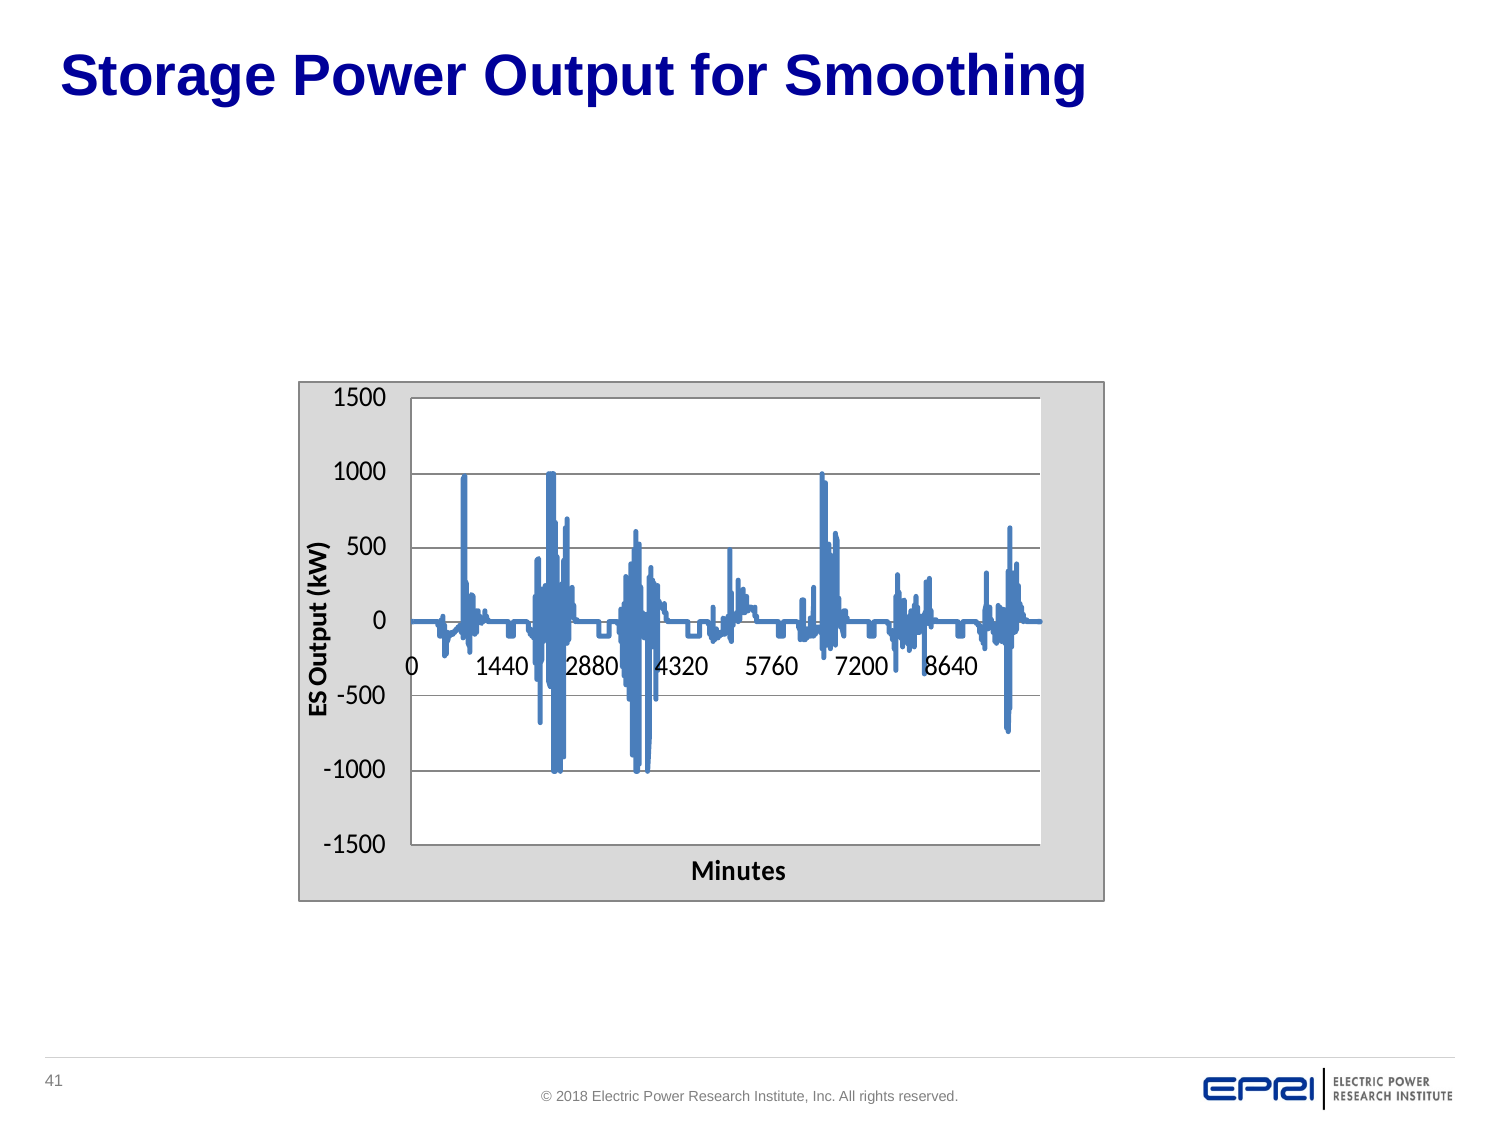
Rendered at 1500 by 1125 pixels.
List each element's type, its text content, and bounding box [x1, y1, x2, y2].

picture [295, 378, 1106, 903]
title Storage Power Output for Smoothing [44, 29, 1456, 151]
picture [1200, 1064, 1455, 1113]
